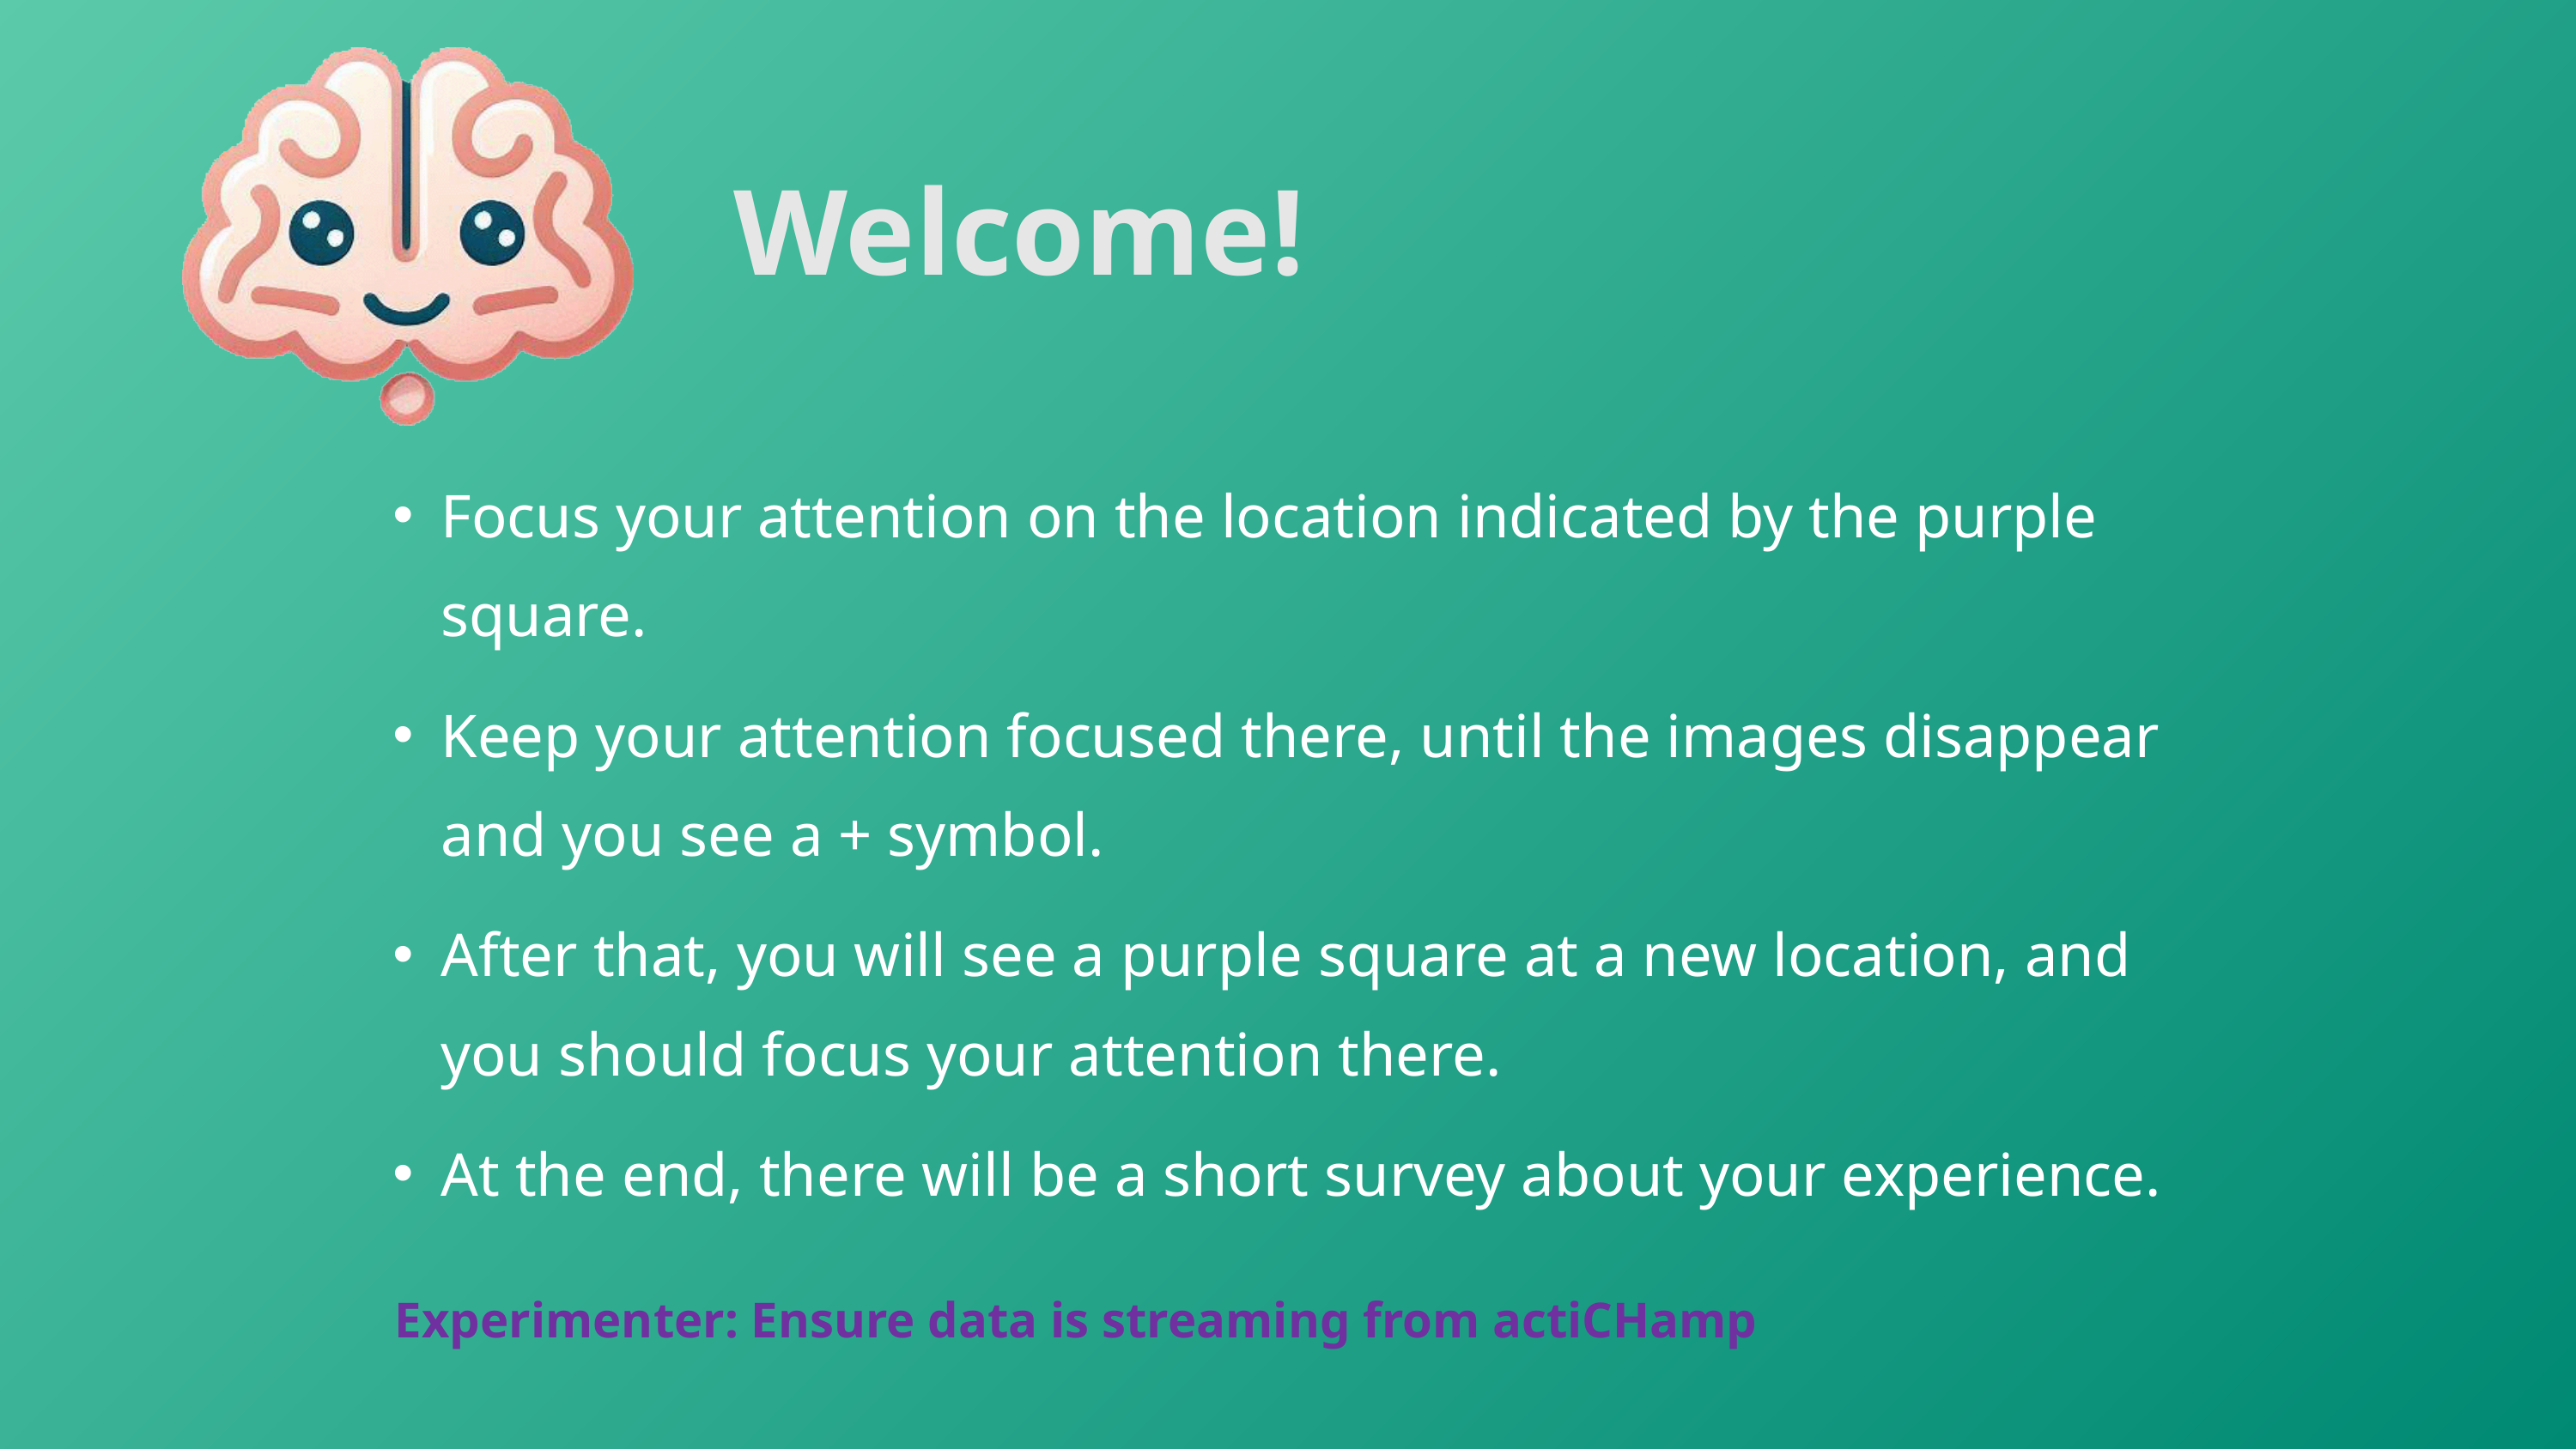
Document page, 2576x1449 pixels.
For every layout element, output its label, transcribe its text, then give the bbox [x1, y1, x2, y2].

picture [182, 47, 634, 427]
title Welcome! [720, 96, 2481, 377]
list Focus your attention on the location indicated by the purple square. Keep your attention focused there, until the images disappear and you see a + symbol. After that, you will see a purple square at a new location, and you should focus your attention there. At the end, there will be a short survey about your experience. [380, 444, 2196, 1296]
text_box Experimenter: Ensure data is streaming from actiCHamp [380, 1283, 2158, 1355]
